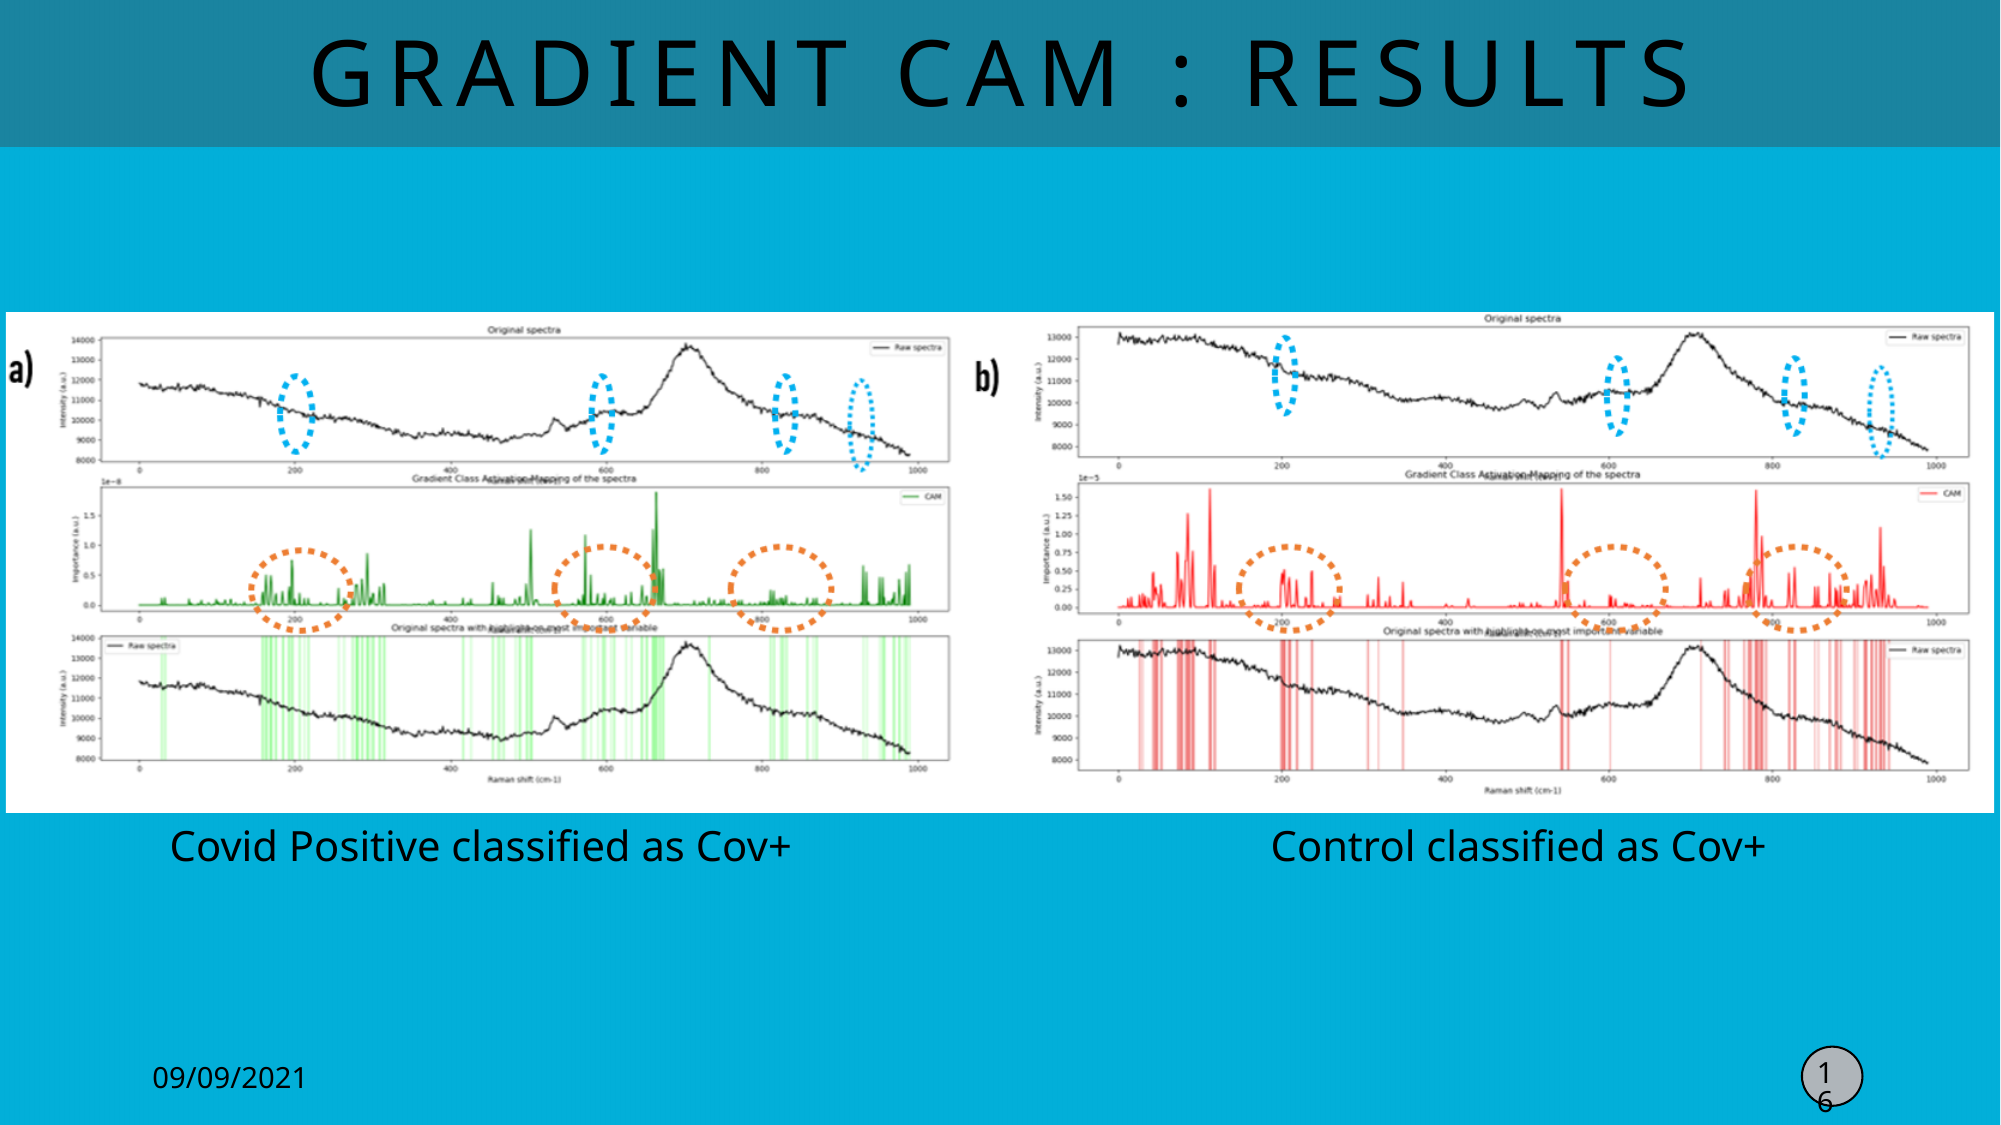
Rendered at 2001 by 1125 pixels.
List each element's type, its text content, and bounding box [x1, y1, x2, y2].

text_box Control classified as Cov+ [1163, 813, 1875, 877]
picture [6, 313, 1994, 812]
text_box Covid Positive classified as Cov+ [125, 813, 837, 877]
title GRADIENT CAM : RESULTS [0, 0, 2000, 151]
slide_number 16 [1801, 1044, 1863, 1104]
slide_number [137, 1046, 329, 1107]
